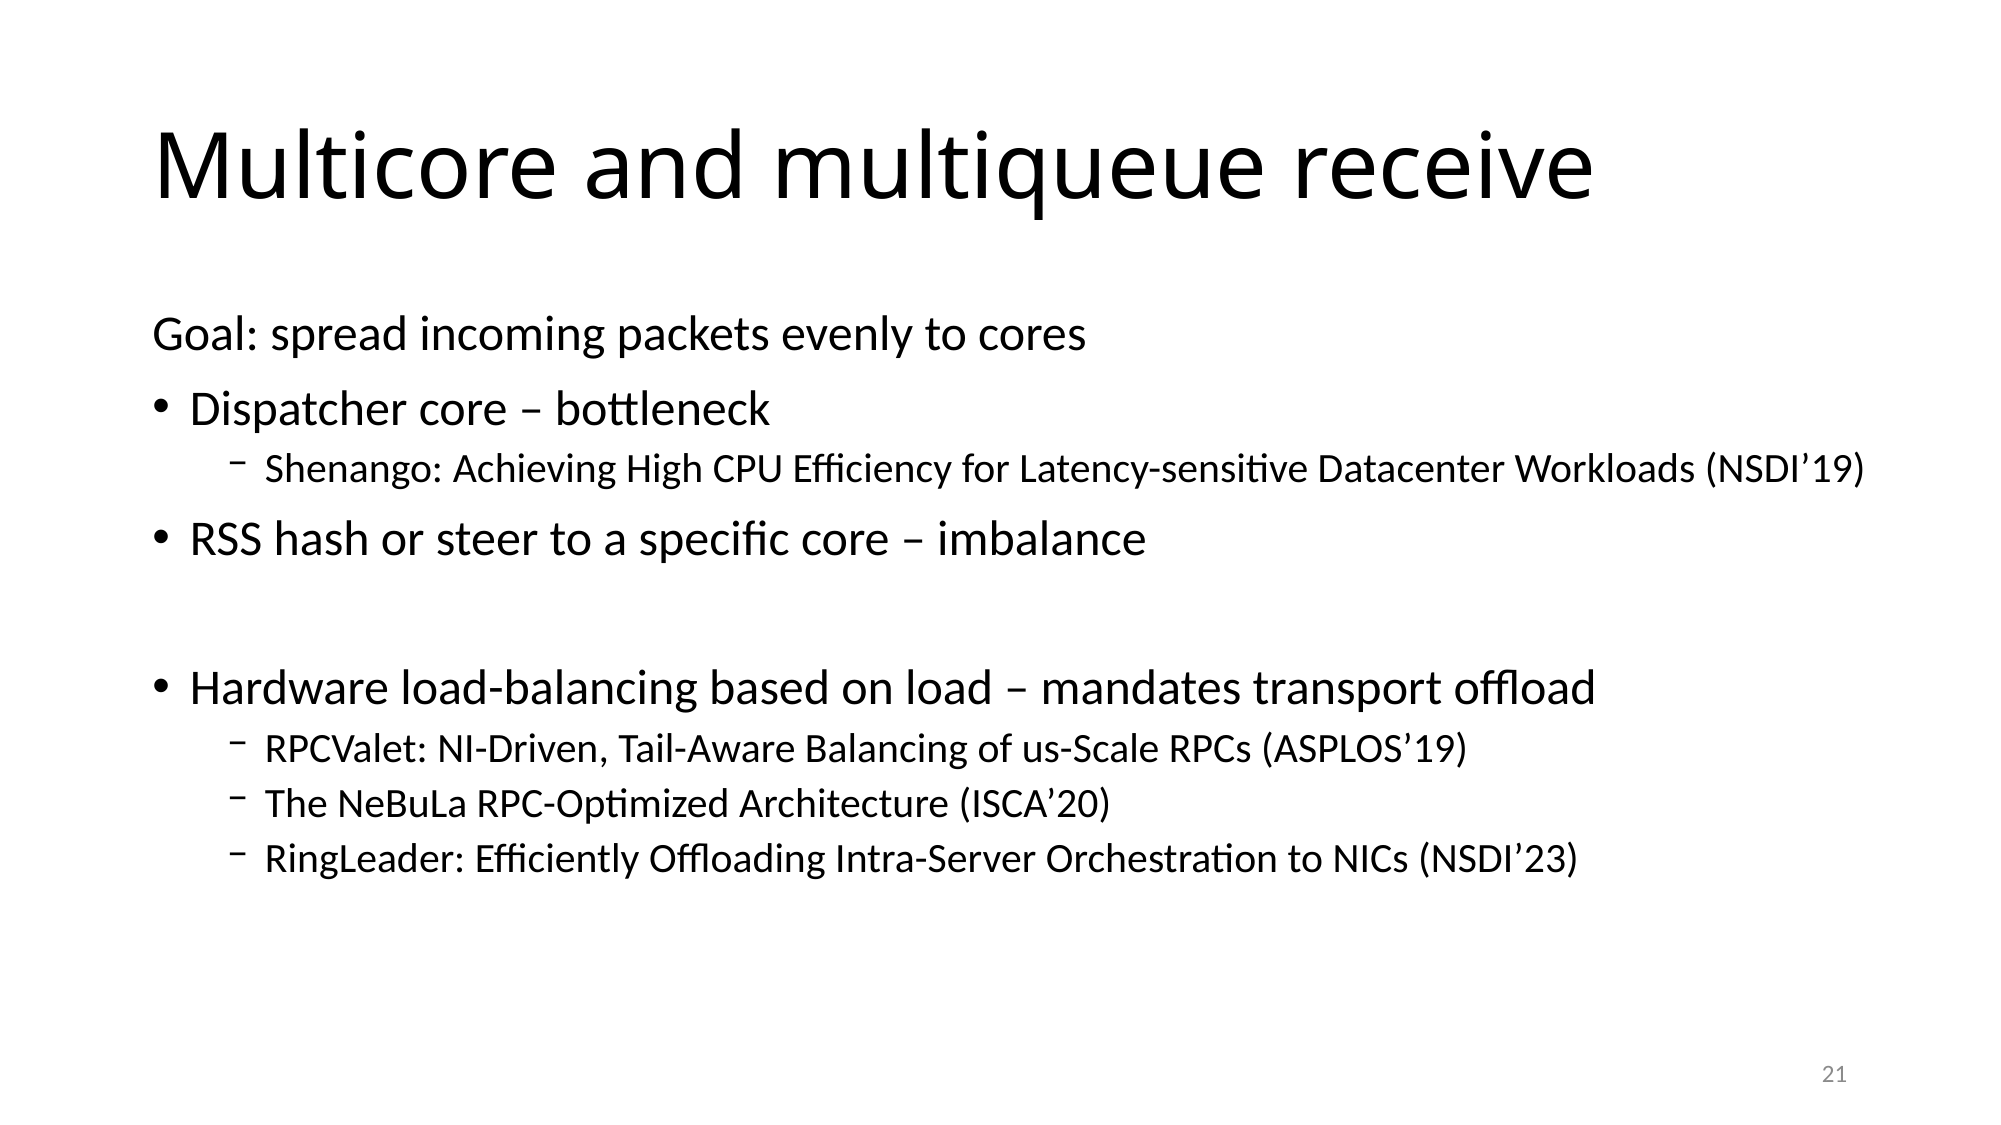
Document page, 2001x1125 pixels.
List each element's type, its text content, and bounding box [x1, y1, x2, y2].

list Goal: spread incoming packets evenly to cores Dispatcher core – bottleneck Shenango: Achieving High CPU Efficiency for Latency-sensitive Datacenter Workloads (NSDI’19) RSS hash or steer to a specific core – imbalance Hardware load-balancing based on load – mandates transport offload RPCValet: NI-Driven, Tail-Aware Balancing of us-Scale RPCs (ASPLOS’19) The NeBuLa RPC-Optimized Architecture (ISCA’20) RingLeader: Efficiently Offloading Intra-Server Orchestration to NICs (NSDI’23) [137, 299, 1886, 1014]
title Multicore and multiqueue receive [137, 59, 1863, 278]
slide_number 21 [1412, 1042, 1863, 1103]
